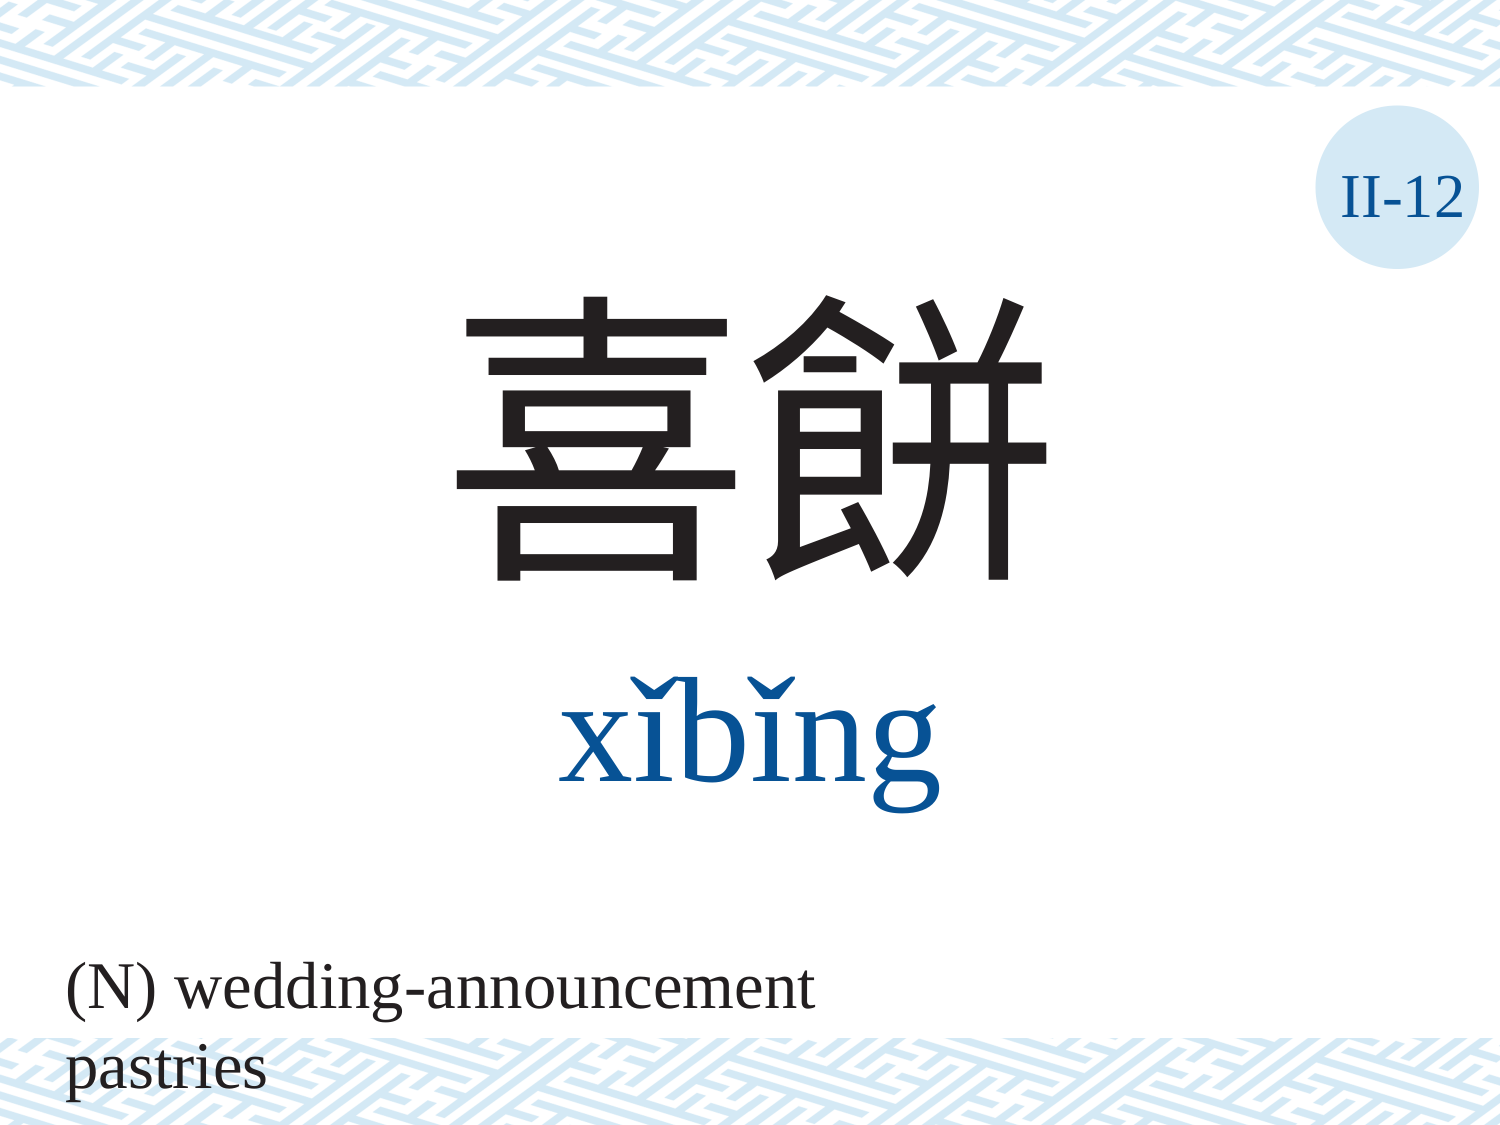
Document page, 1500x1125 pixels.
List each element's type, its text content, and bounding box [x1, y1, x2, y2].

text_box II-12 喜餅 xǐbǐng [439, 154, 1467, 812]
text_box (N) wedding-announcement pastries [62, 942, 1038, 1103]
picture [0, 0, 1500, 1125]
